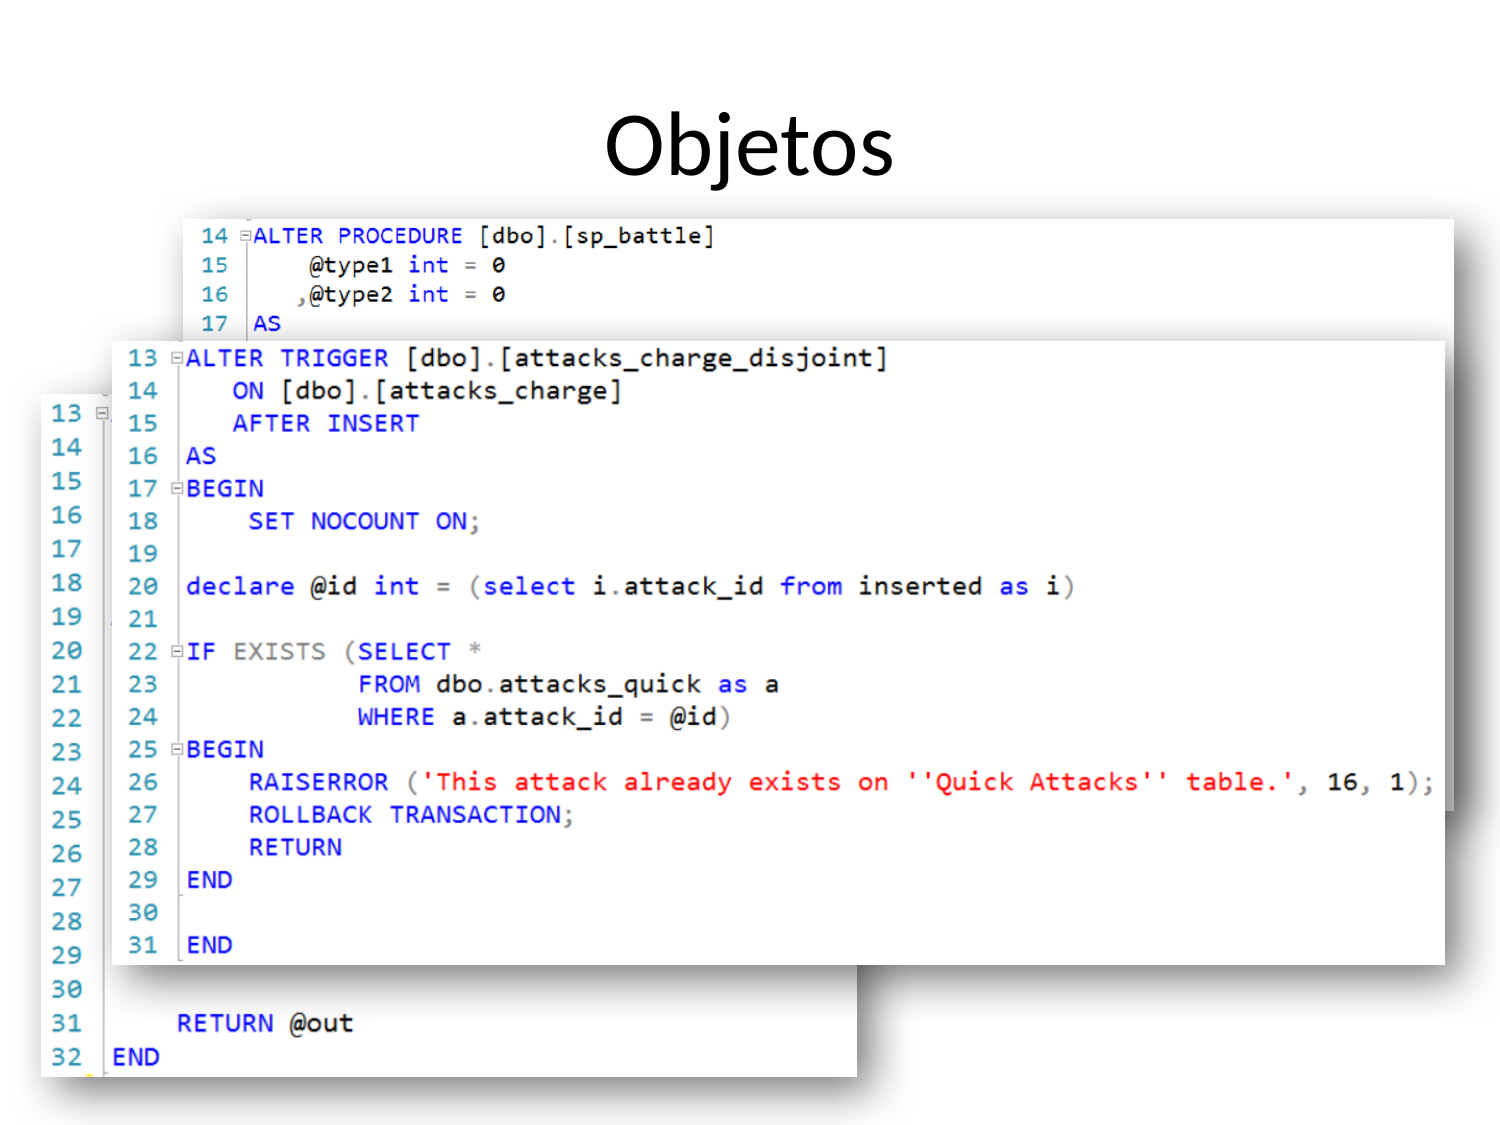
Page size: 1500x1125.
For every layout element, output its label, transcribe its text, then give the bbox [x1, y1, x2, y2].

picture [40, 219, 1455, 1078]
title Objetos [75, 45, 1425, 233]
